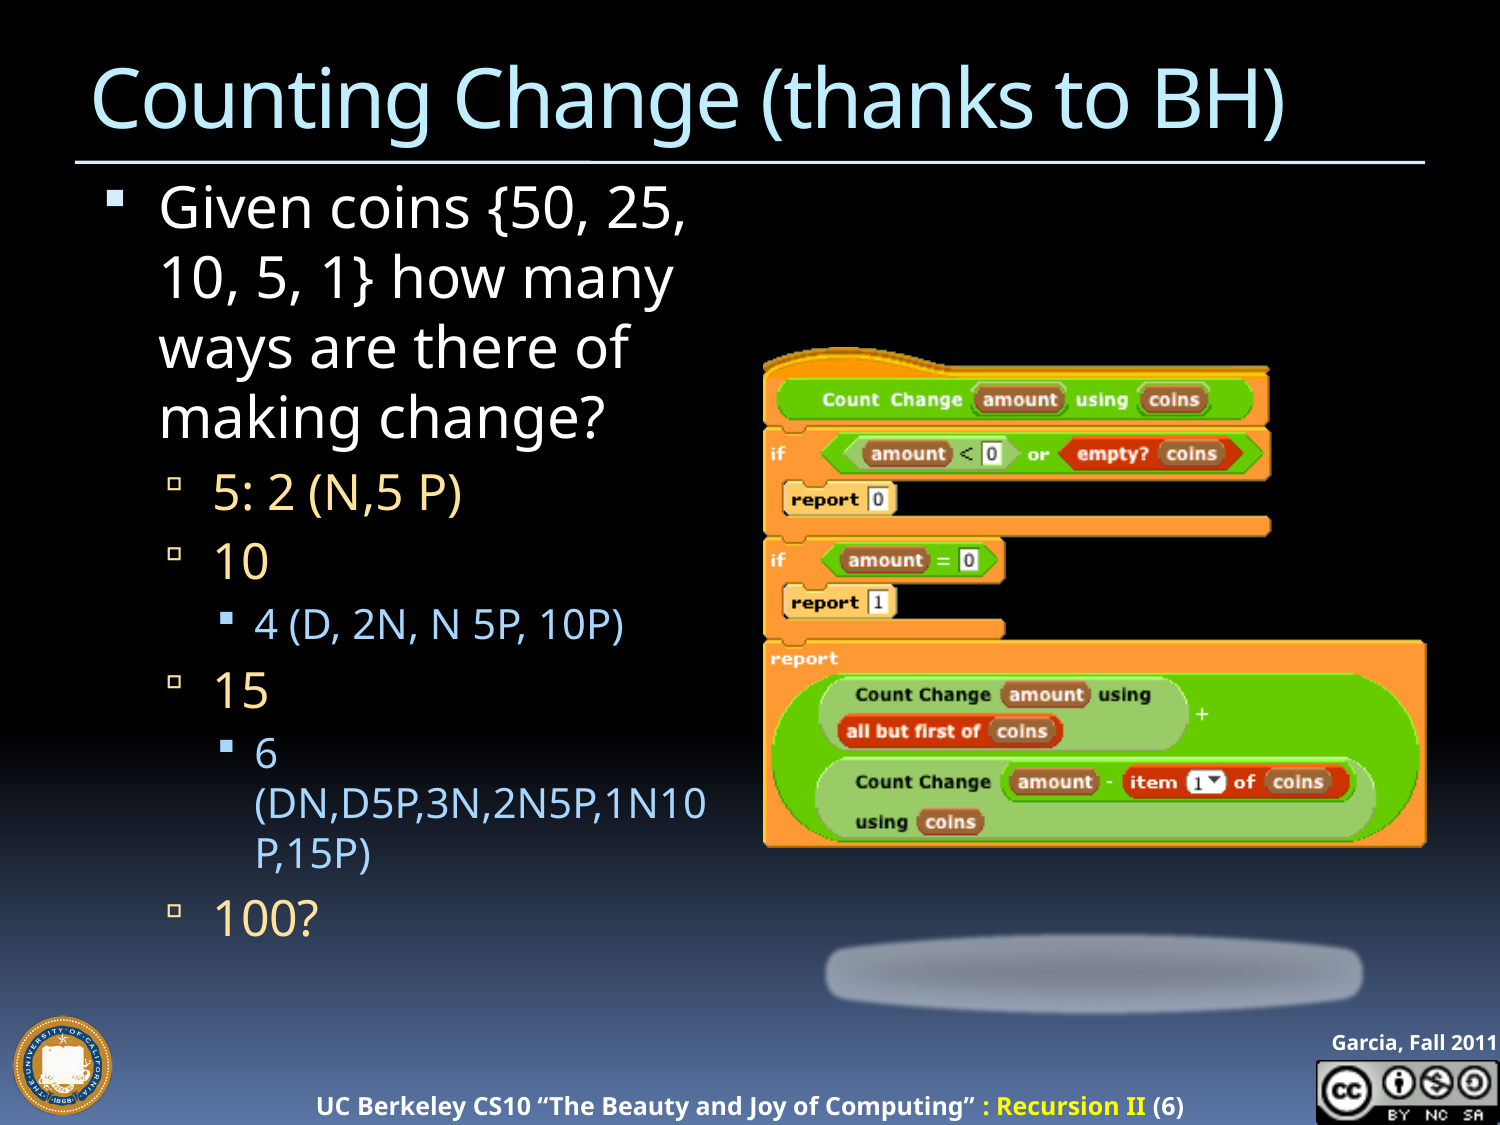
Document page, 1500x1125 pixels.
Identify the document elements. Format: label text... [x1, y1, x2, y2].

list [763, 162, 1427, 1034]
list Given coins {50, 25, 10, 5, 1} how many ways are there of making change? 5: 2 (N,5 P) 10 4 (D, 2N, N 5P, 10P) 15 6 (DN,D5P,3N,2N5P,1N10P,15P) 100? [75, 163, 739, 1034]
picture [12, 1015, 113, 1116]
picture [1316, 1060, 1500, 1125]
title Counting Change (thanks to BH) [75, 37, 1425, 163]
